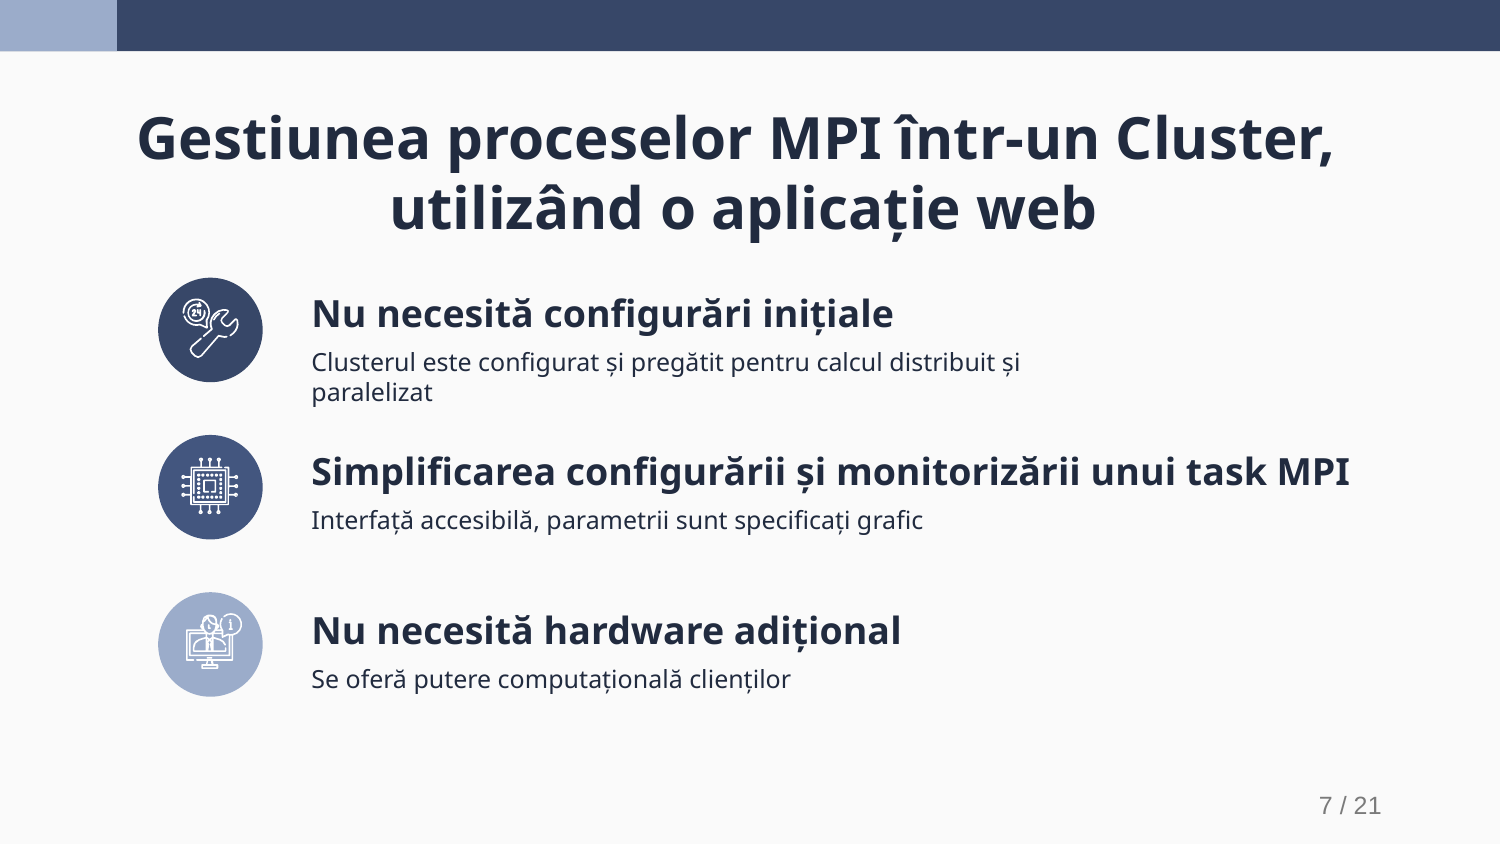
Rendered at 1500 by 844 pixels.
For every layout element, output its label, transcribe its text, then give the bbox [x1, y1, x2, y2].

subtitle Interfață accesibilă, parametrii sunt specificați grafic [296, 509, 1105, 584]
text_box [185, 612, 244, 670]
subtitle Nu necesită hardware adițional [296, 593, 1002, 667]
text_box [158, 592, 263, 697]
title Gestiunea proceselor MPI într-un Cluster, utilizând o aplicație web [84, 86, 1403, 257]
subtitle Clusterul este configurat și pregătit pentru calcul distribuit și paralelizat [296, 350, 1105, 426]
subtitle Simplificarea configurării și monitorizării unui task MPI [296, 435, 1395, 509]
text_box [181, 457, 239, 515]
text_box [158, 277, 263, 383]
subtitle Nu necesită configurări inițiale [296, 276, 1395, 350]
text_box [158, 620, 296, 758]
text_box [158, 434, 263, 540]
slide_number 7 / 21 [1059, 782, 1397, 828]
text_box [182, 298, 239, 359]
subtitle Se oferă putere computațională clienților [296, 648, 1019, 743]
